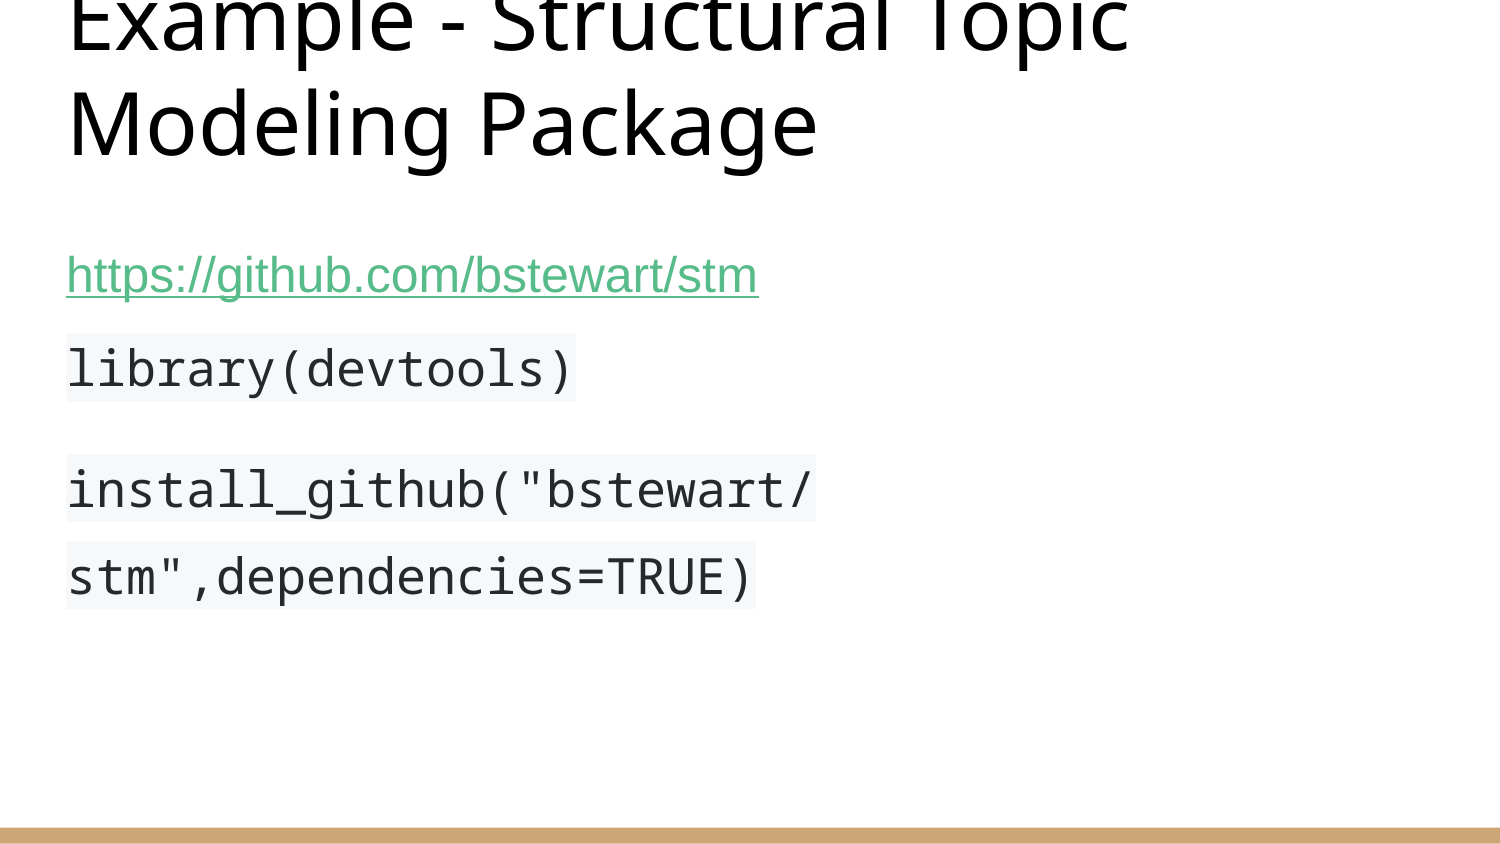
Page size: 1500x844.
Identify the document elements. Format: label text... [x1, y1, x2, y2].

list https://github.com/bstewart/stm library(devtools) install_github("bstewart/stm",dependencies=TRUE) [51, 200, 1449, 752]
title Example - Structural Topic Modeling Package [51, 51, 1449, 189]
